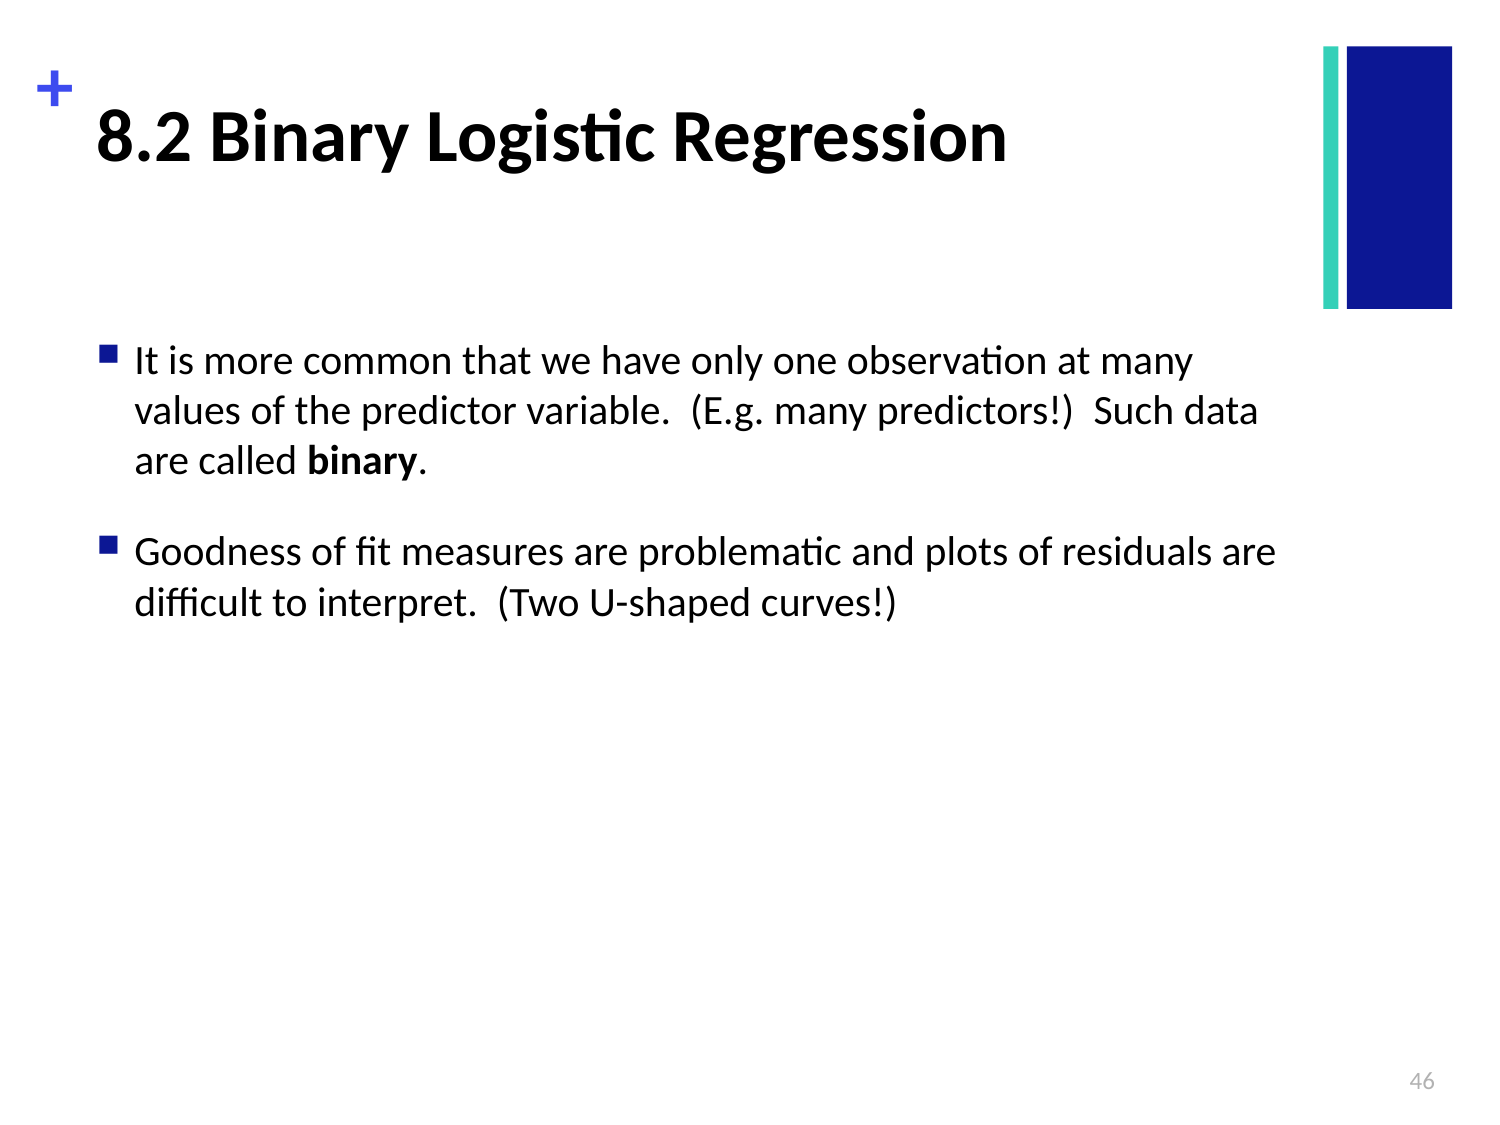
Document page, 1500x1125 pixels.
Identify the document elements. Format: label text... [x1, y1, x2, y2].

list It is more common that we have only one observation at many values of the predictor variable. (E.g. many predictors!) Such data are called binary. Goodness of fit measures are problematic and plots of residuals are difficult to interpret. (Two U-shaped curves!) [81, 324, 1322, 1005]
title 8.2 Binary Logistic Regression [81, 79, 1322, 263]
slide_number 46 [1100, 1050, 1450, 1110]
